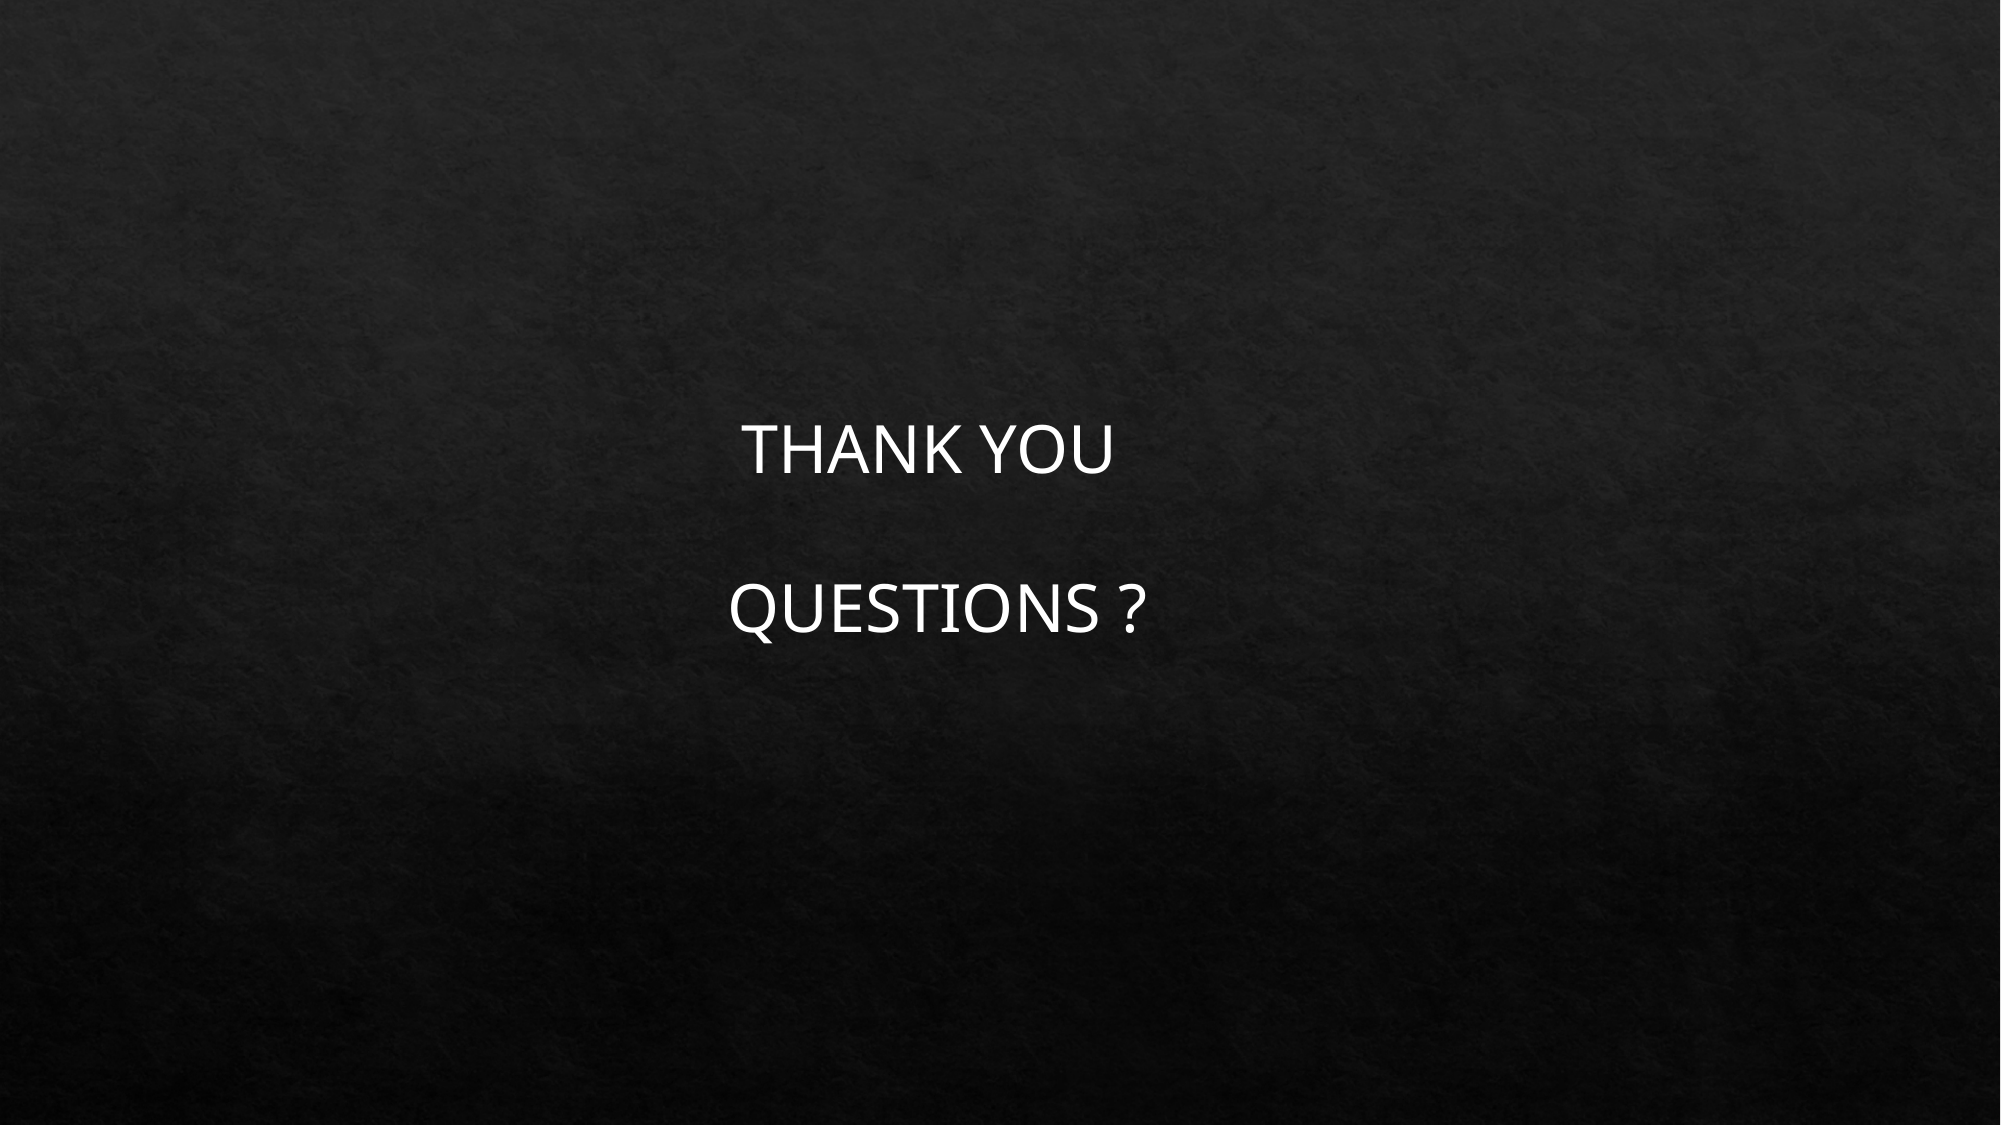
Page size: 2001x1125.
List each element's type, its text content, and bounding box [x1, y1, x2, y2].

text_box THANK YOU QUESTIONS ? [356, 399, 1520, 654]
